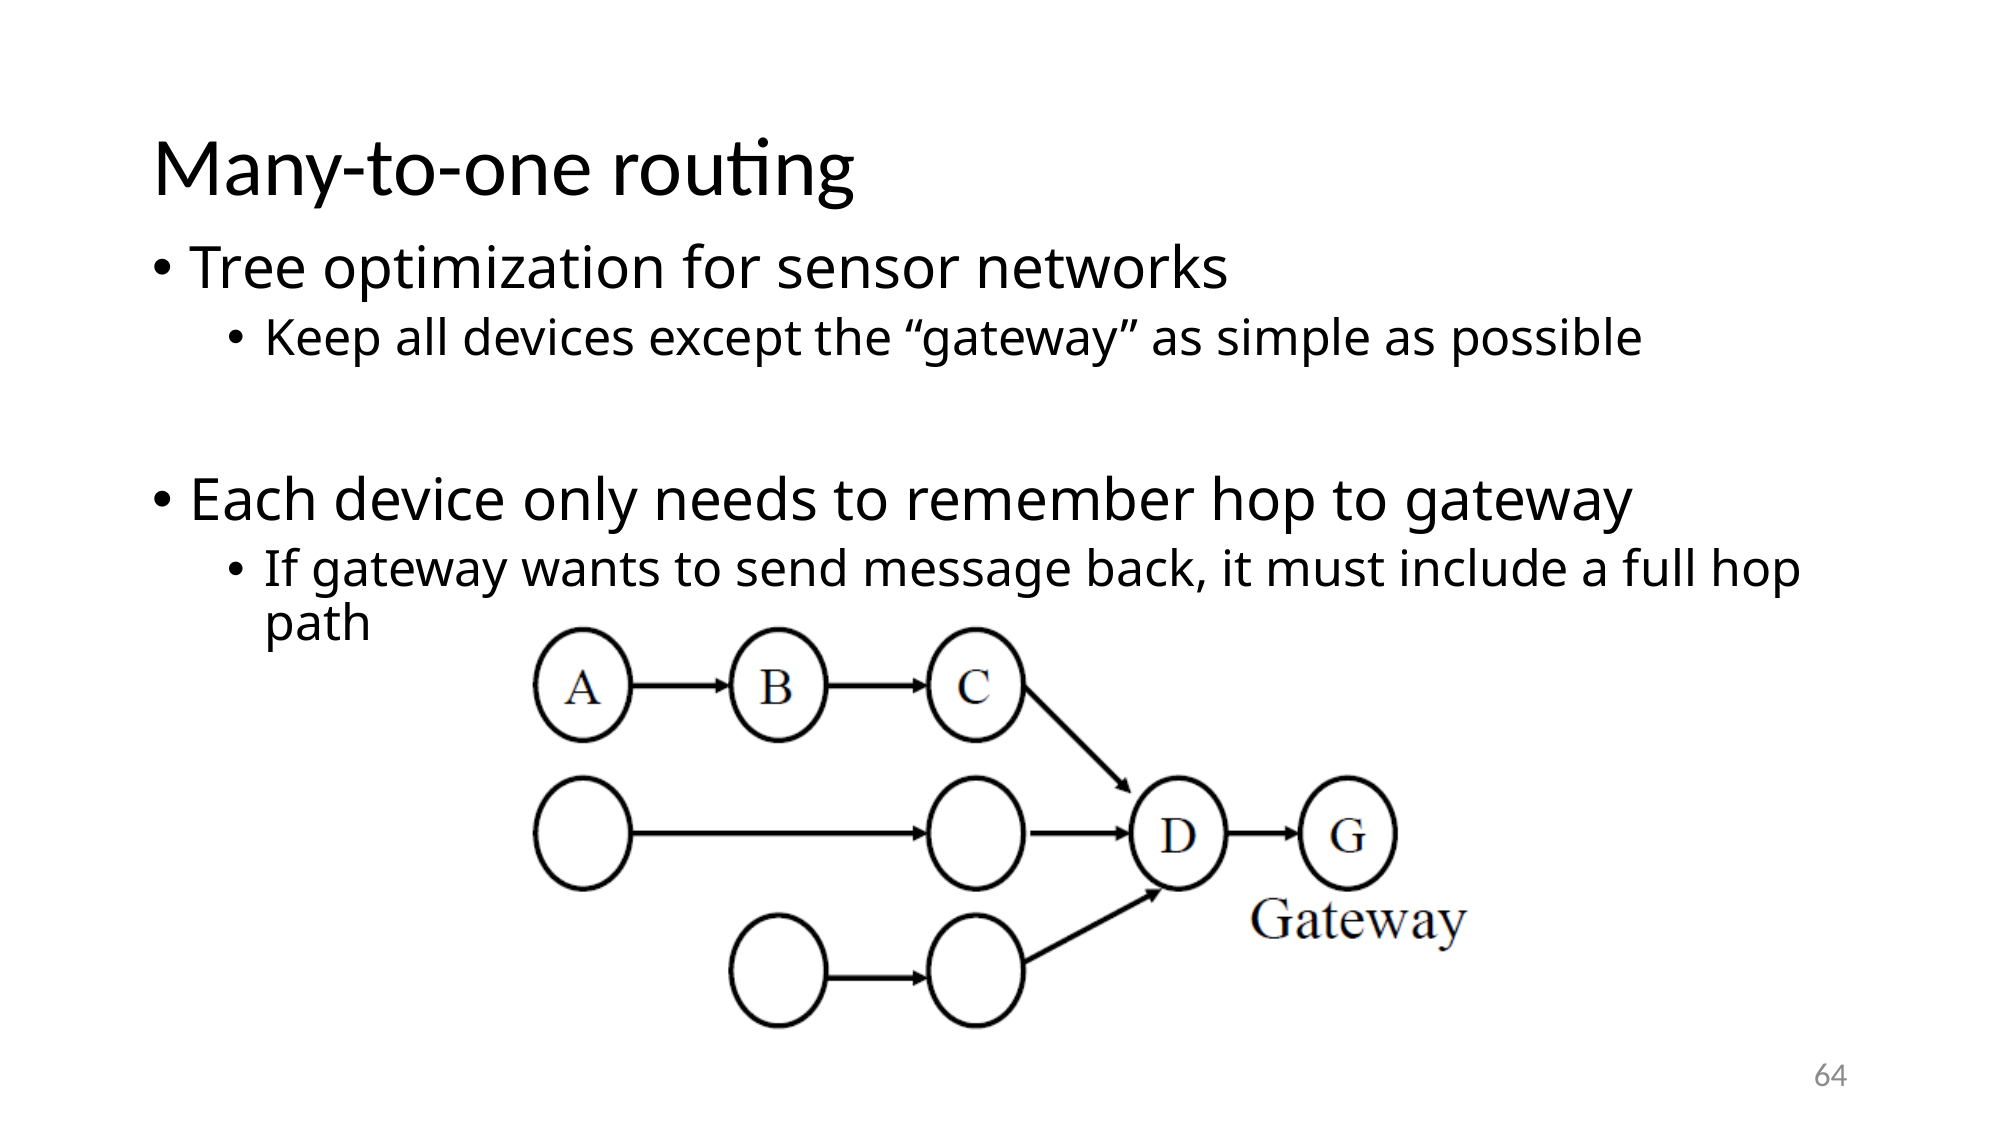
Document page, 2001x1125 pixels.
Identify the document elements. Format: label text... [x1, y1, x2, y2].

picture [508, 615, 1492, 1050]
list Tree optimization for sensor networks Keep all devices except the “gateway” as simple as possible Each device only needs to remember hop to gateway If gateway wants to send message back, it must include a full hop path [137, 231, 1863, 945]
slide_number 64 [1412, 1042, 1863, 1103]
title Many-to-one routing [137, 59, 1863, 231]
